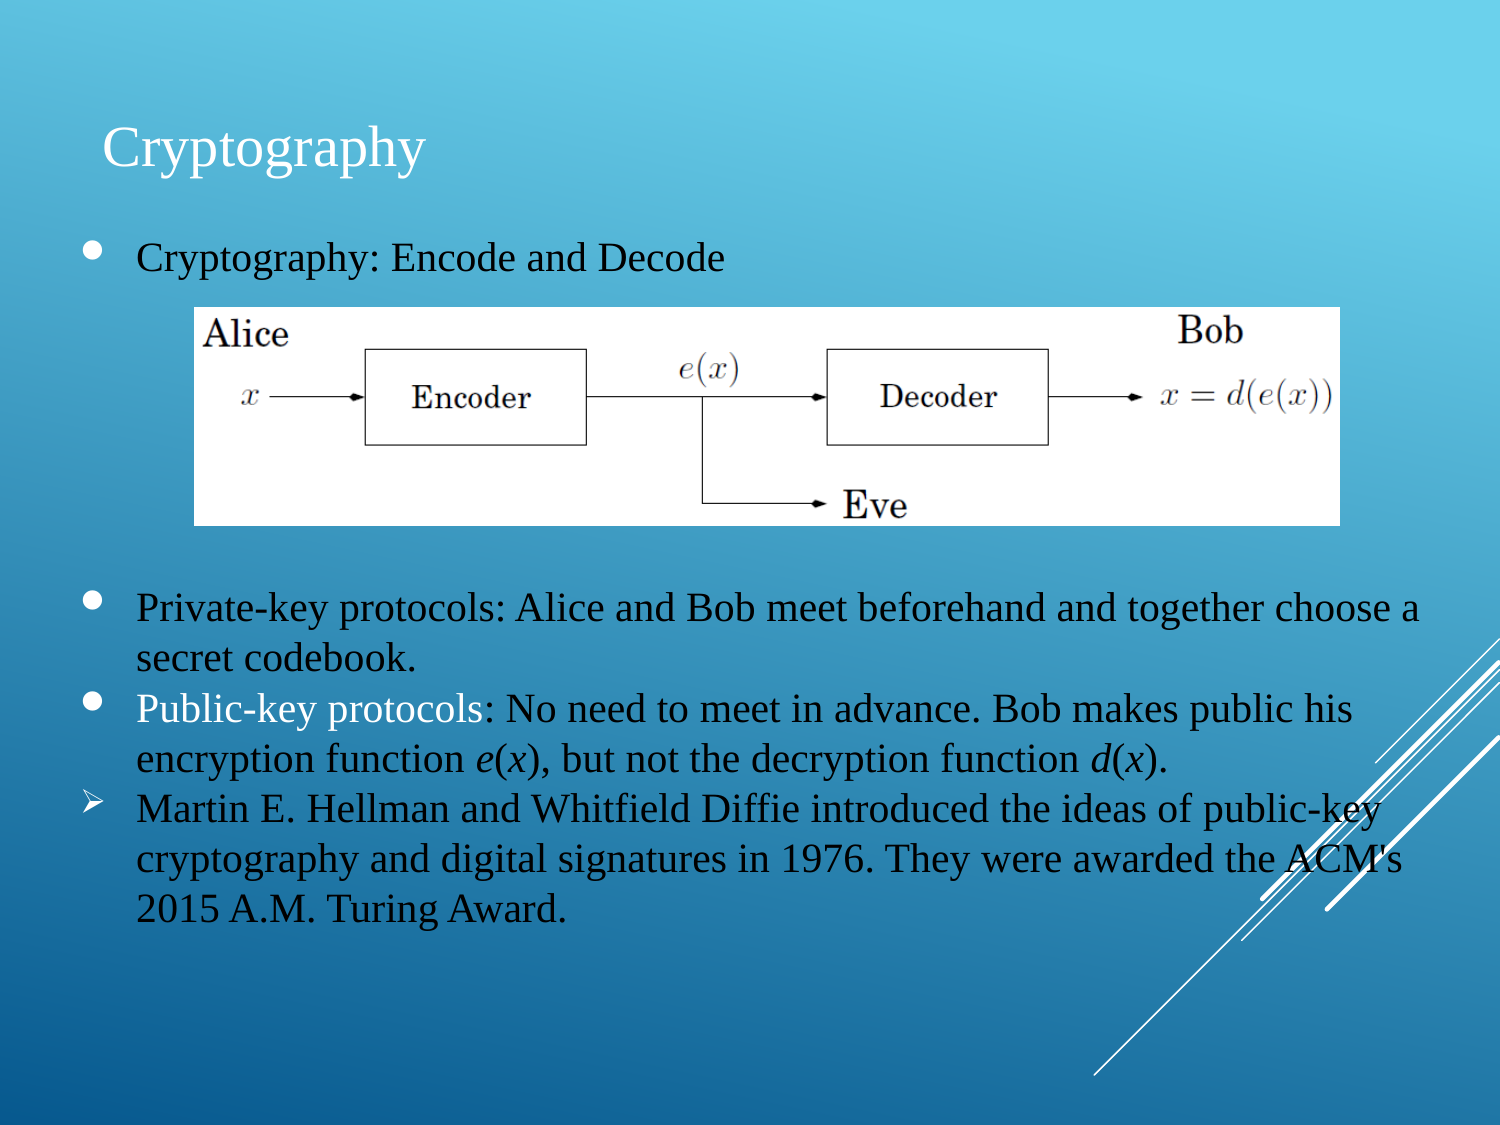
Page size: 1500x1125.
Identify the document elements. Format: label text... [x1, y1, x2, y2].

picture [194, 307, 1341, 526]
title Cryptography [87, 87, 1413, 199]
list Cryptography: Encode and Decode Private-key protocols: Alice and Bob meet beforehand and together choose a secret codebook. Public-key protocols: No need to meet in advance. Bob makes public his encryption function e(x), but not the decryption function d(x). Martin E. Hellman and Whitfield Diffie introduced the ideas of public-key cryptography and digital signatures in 1976. They were awarded the ACM's 2015 A.M. Turing Award. [64, 222, 1440, 1041]
